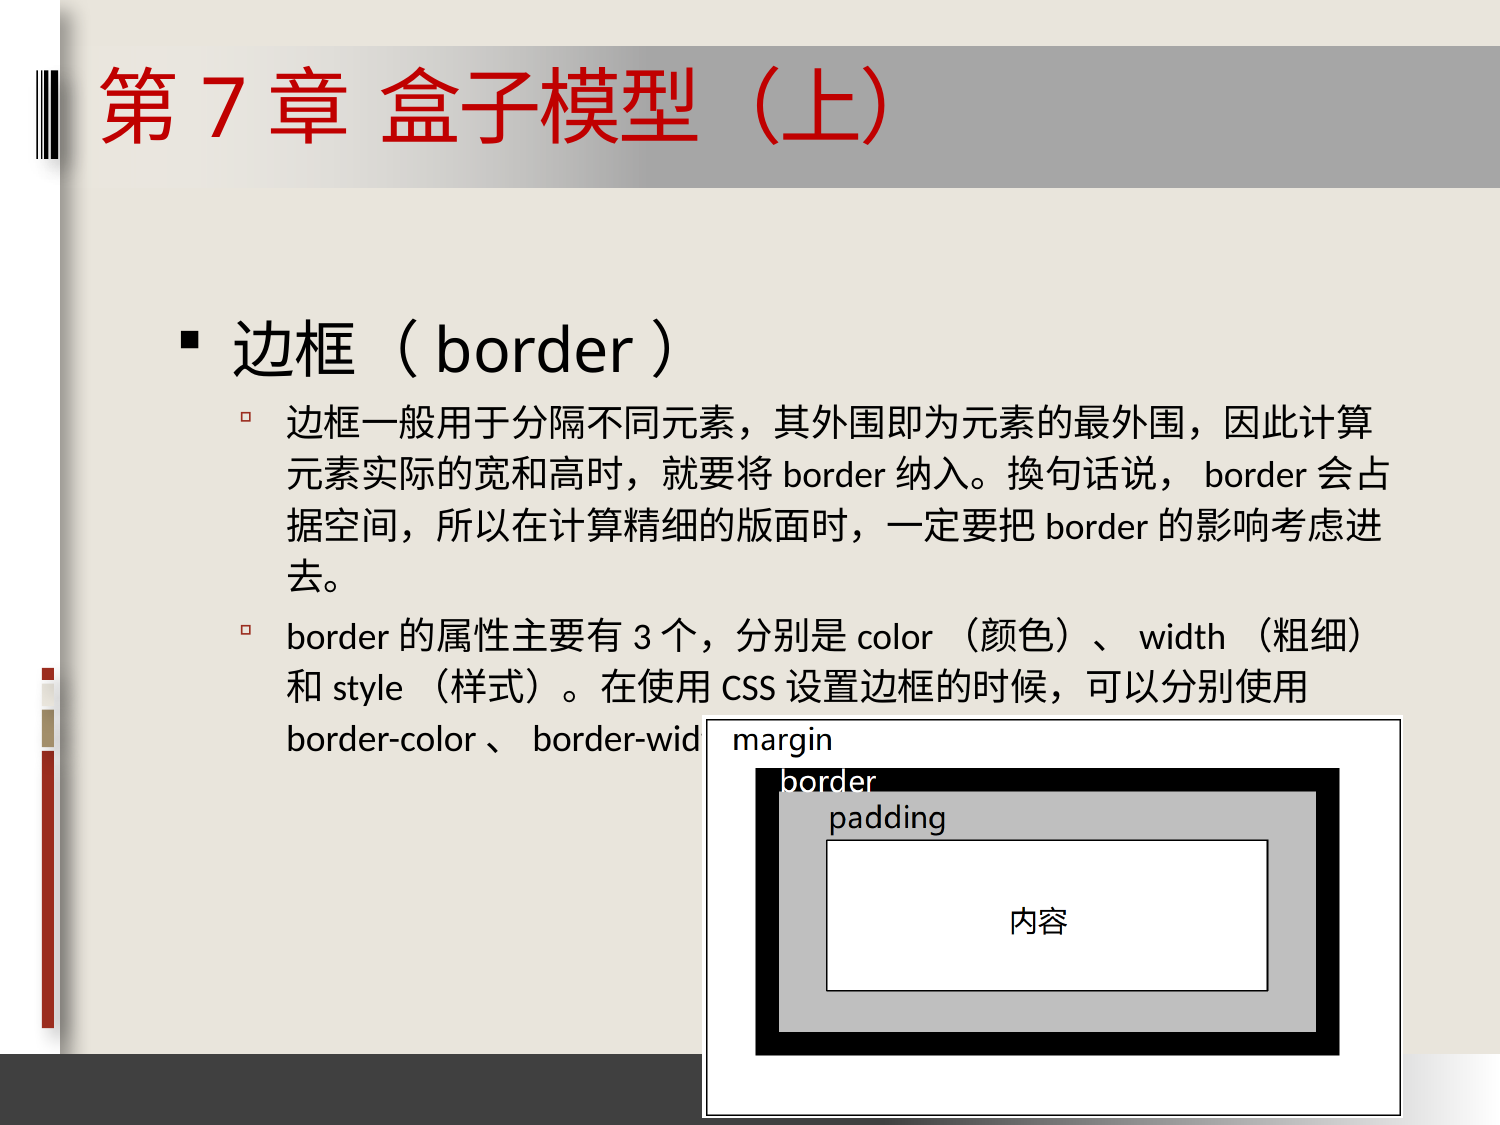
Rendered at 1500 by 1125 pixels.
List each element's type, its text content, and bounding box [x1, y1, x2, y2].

picture [702, 715, 1403, 1119]
title 第7章 盒子模型（上） [82, 46, 1357, 163]
list 边框（border） 边框一般用于分隔不同元素，其外围即为元素的最外围，因此计算元素实际的宽和高时，就要将border纳入。換句话说，border会占据空间，所以在计算精细的版面时，一定要把border的影响考虑进去。 border的属性主要有3个，分别是color（颜色）、width（粗细）和style（样式）。在使用CSS设置边框的时候，可以分别使用border-color、border-width和border-style设置它们。 [150, 292, 1425, 1043]
